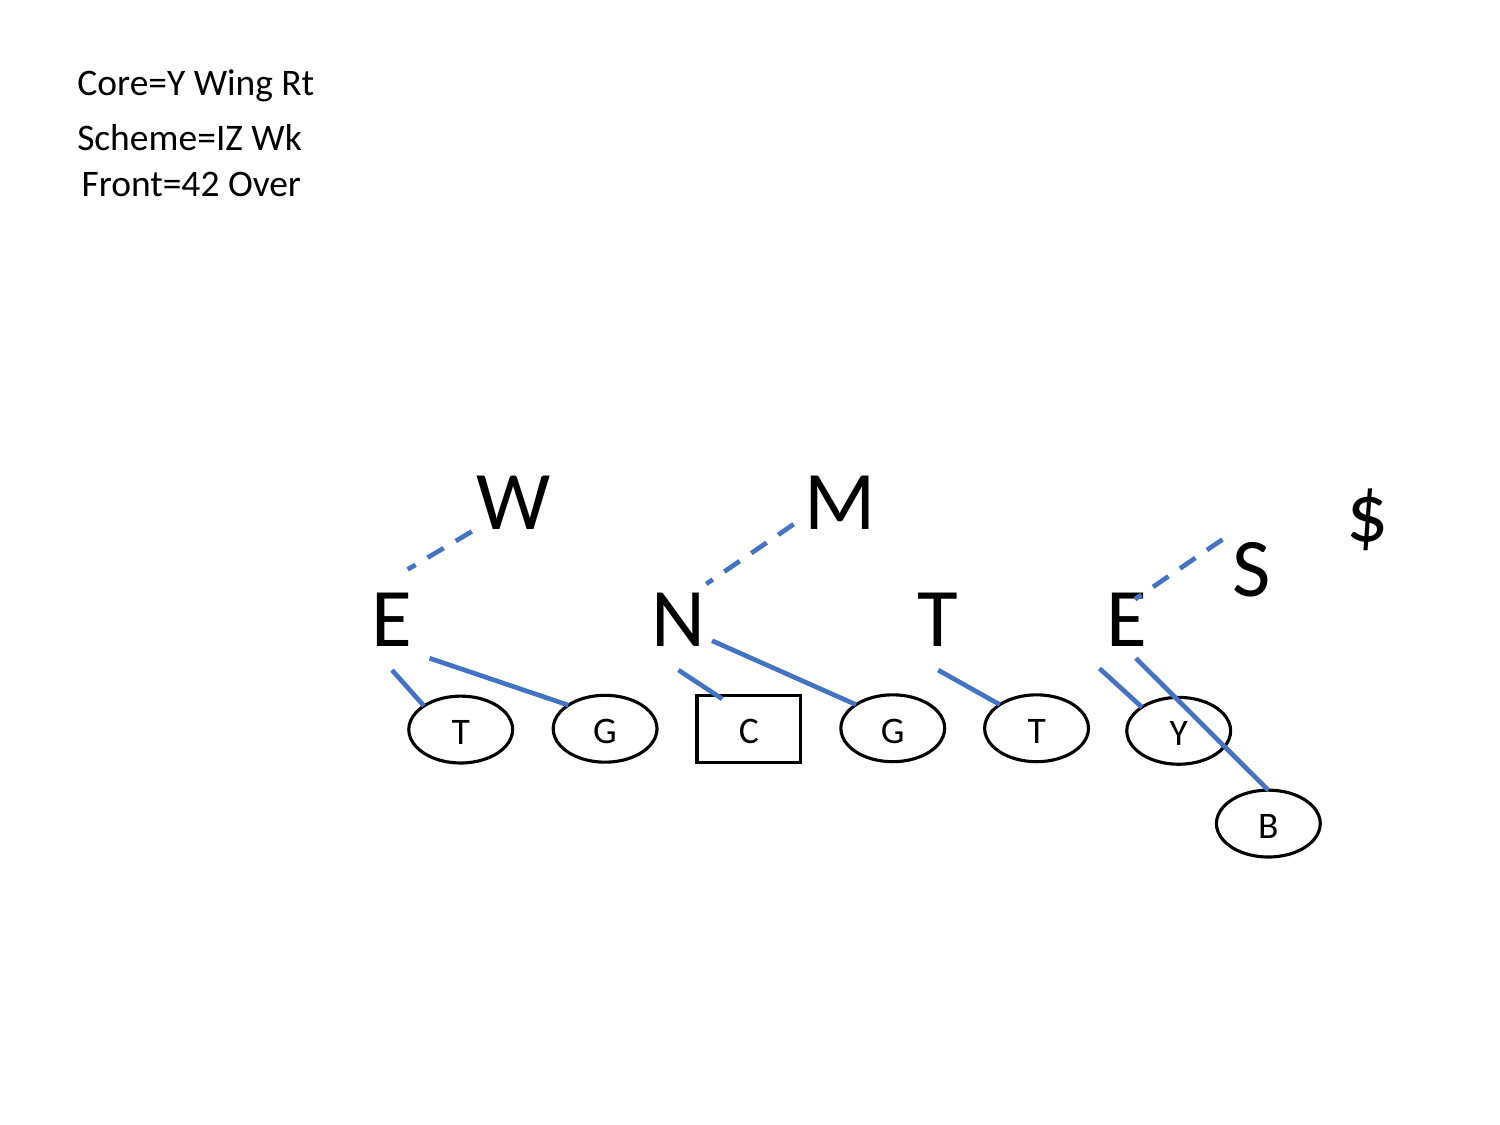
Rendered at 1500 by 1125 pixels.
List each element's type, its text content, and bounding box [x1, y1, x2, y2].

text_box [1099, 668, 1135, 708]
text_box G [839, 693, 946, 763]
text_box G [552, 694, 659, 764]
text_box N [636, 555, 721, 671]
text_box E [356, 555, 428, 671]
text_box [678, 671, 723, 700]
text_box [429, 658, 560, 710]
text_box B [1215, 789, 1322, 859]
text_box W [461, 438, 566, 554]
text_box $ [1331, 450, 1404, 566]
text_box E [1091, 555, 1163, 671]
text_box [1135, 658, 1269, 791]
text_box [706, 524, 794, 584]
text_box Y [1125, 711, 1135, 751]
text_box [1134, 539, 1223, 600]
text_box T [903, 555, 974, 671]
text_box M [789, 438, 891, 554]
text_box T [407, 701, 514, 765]
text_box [407, 531, 472, 570]
text_box Front=42 Over [66, 166, 317, 211]
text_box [938, 671, 992, 708]
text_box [712, 640, 861, 698]
text_box S [1218, 505, 1286, 621]
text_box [391, 671, 427, 704]
text_box C [696, 698, 802, 763]
text_box T [983, 693, 1090, 763]
text_box Core=Y Wing Rt [62, 50, 330, 111]
text_box Scheme=IZ Wk [62, 105, 317, 166]
